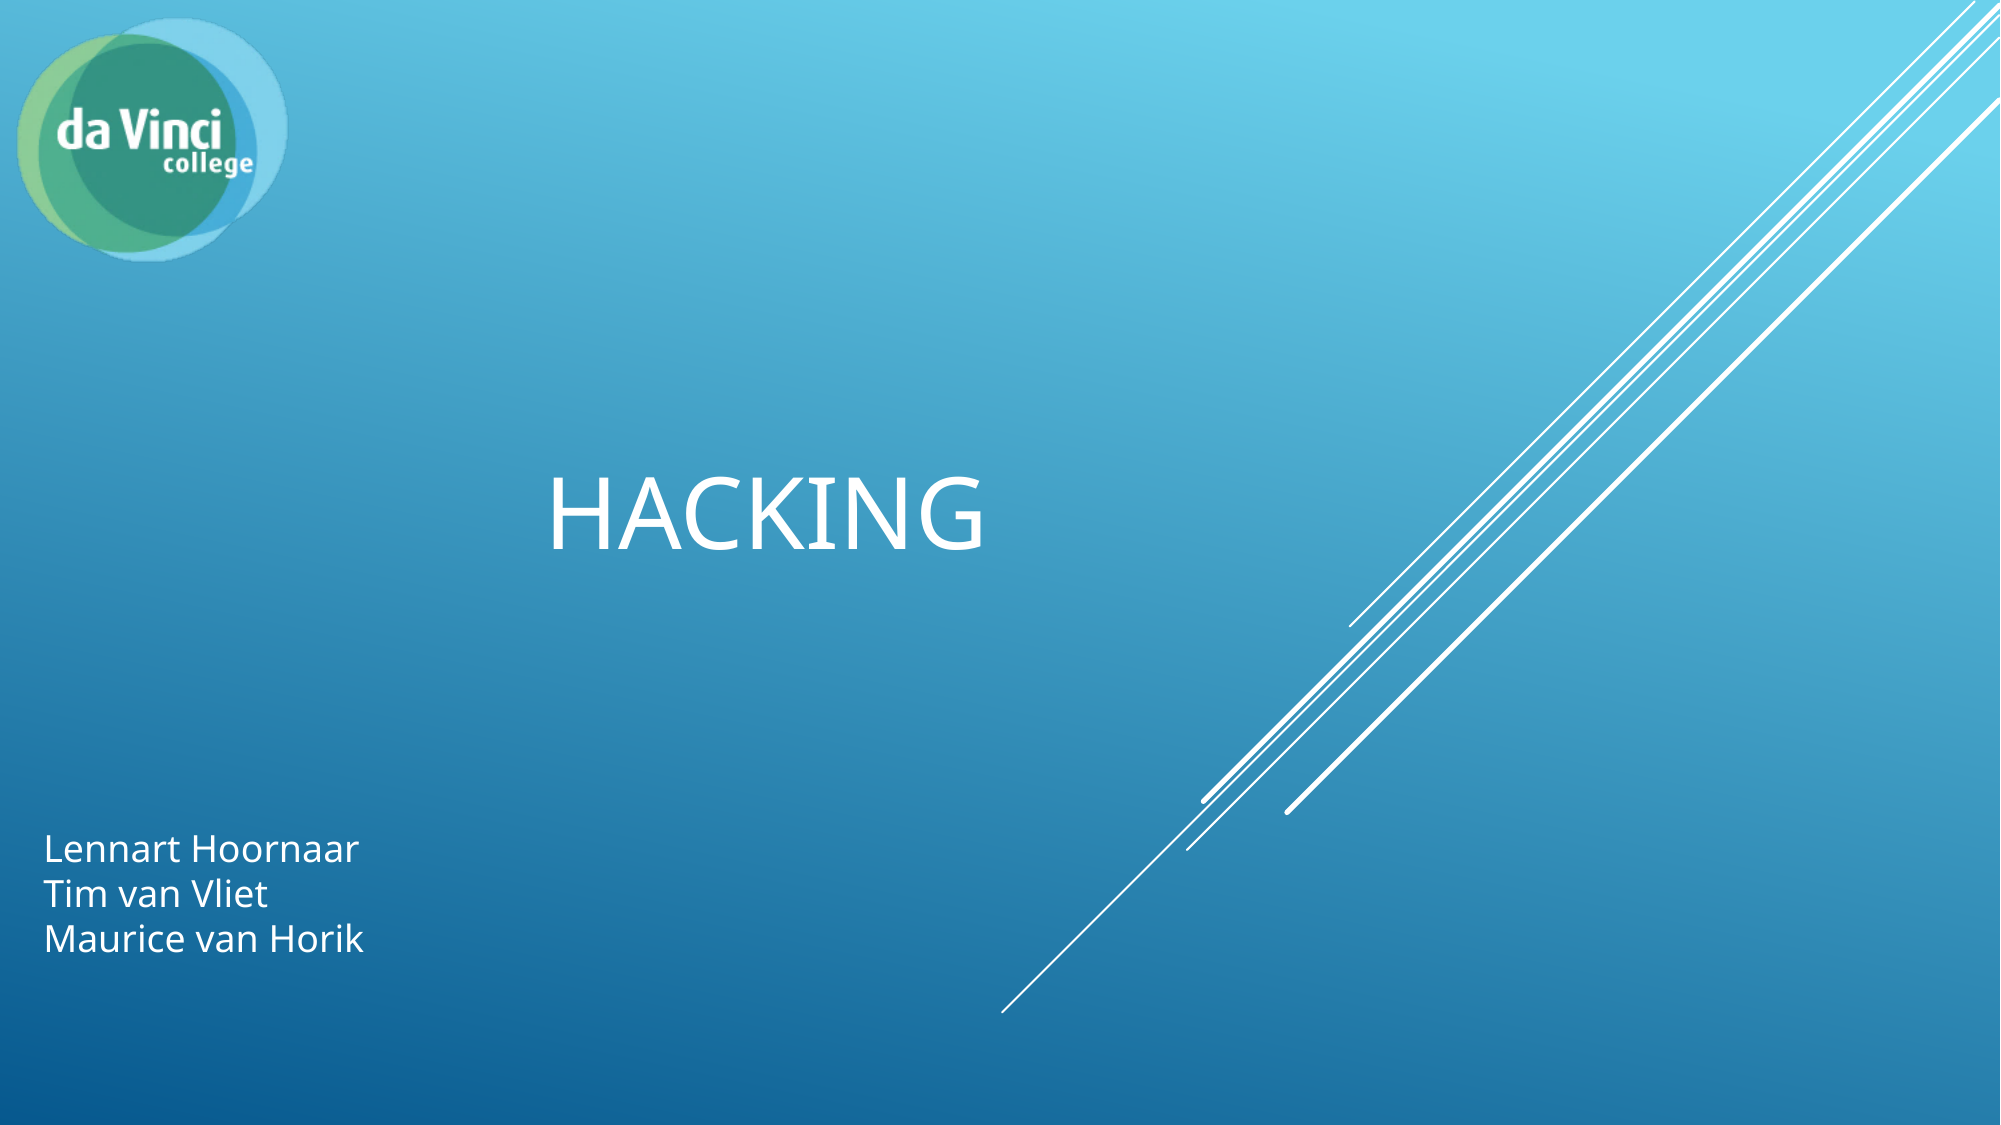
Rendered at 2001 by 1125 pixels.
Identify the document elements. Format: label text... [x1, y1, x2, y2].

text_box Lennart Hoornaar Tim van Vliet Maurice van Horik [28, 817, 827, 968]
picture [0, 0, 326, 301]
title Hacking [529, 388, 1065, 578]
